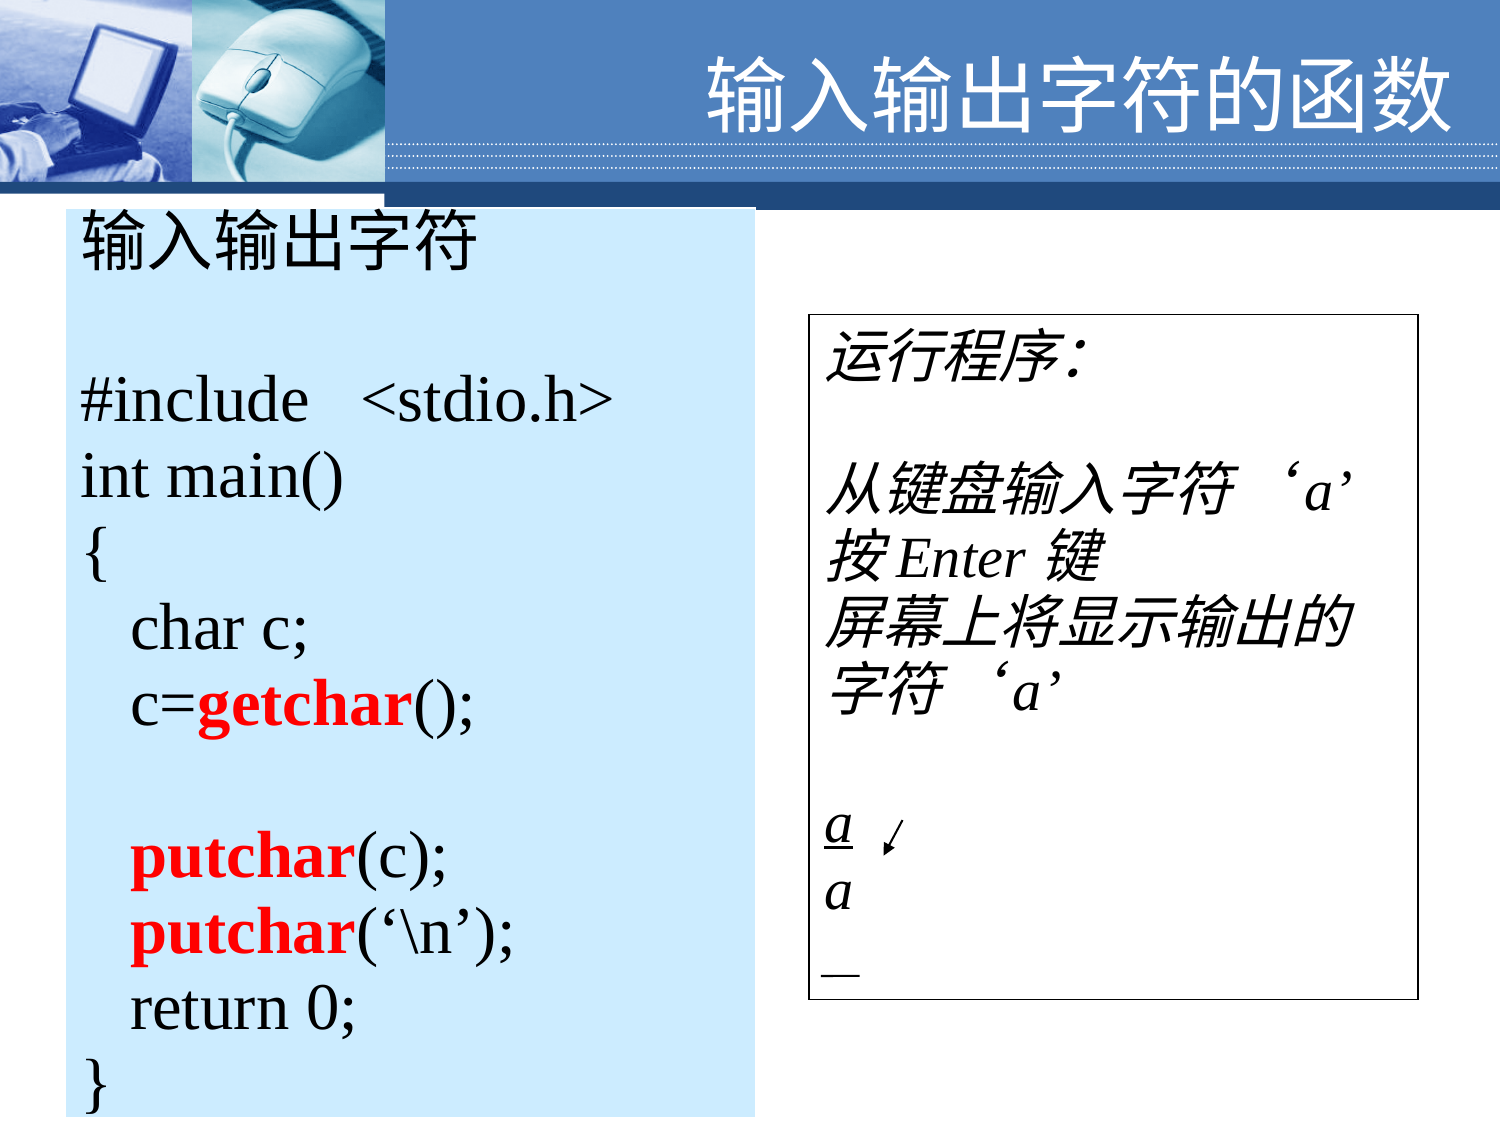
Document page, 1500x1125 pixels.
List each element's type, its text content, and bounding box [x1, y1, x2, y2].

picture [0, 0, 385, 181]
text_box 输入输出字符的函数 [430, 49, 1469, 138]
text_box 输入输出字符 #include <stdio.h> int main() { char c; c=getchar(); putchar(c); putchar(‘\n’); return 0; } [64, 208, 756, 1118]
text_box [808, 314, 1419, 1000]
